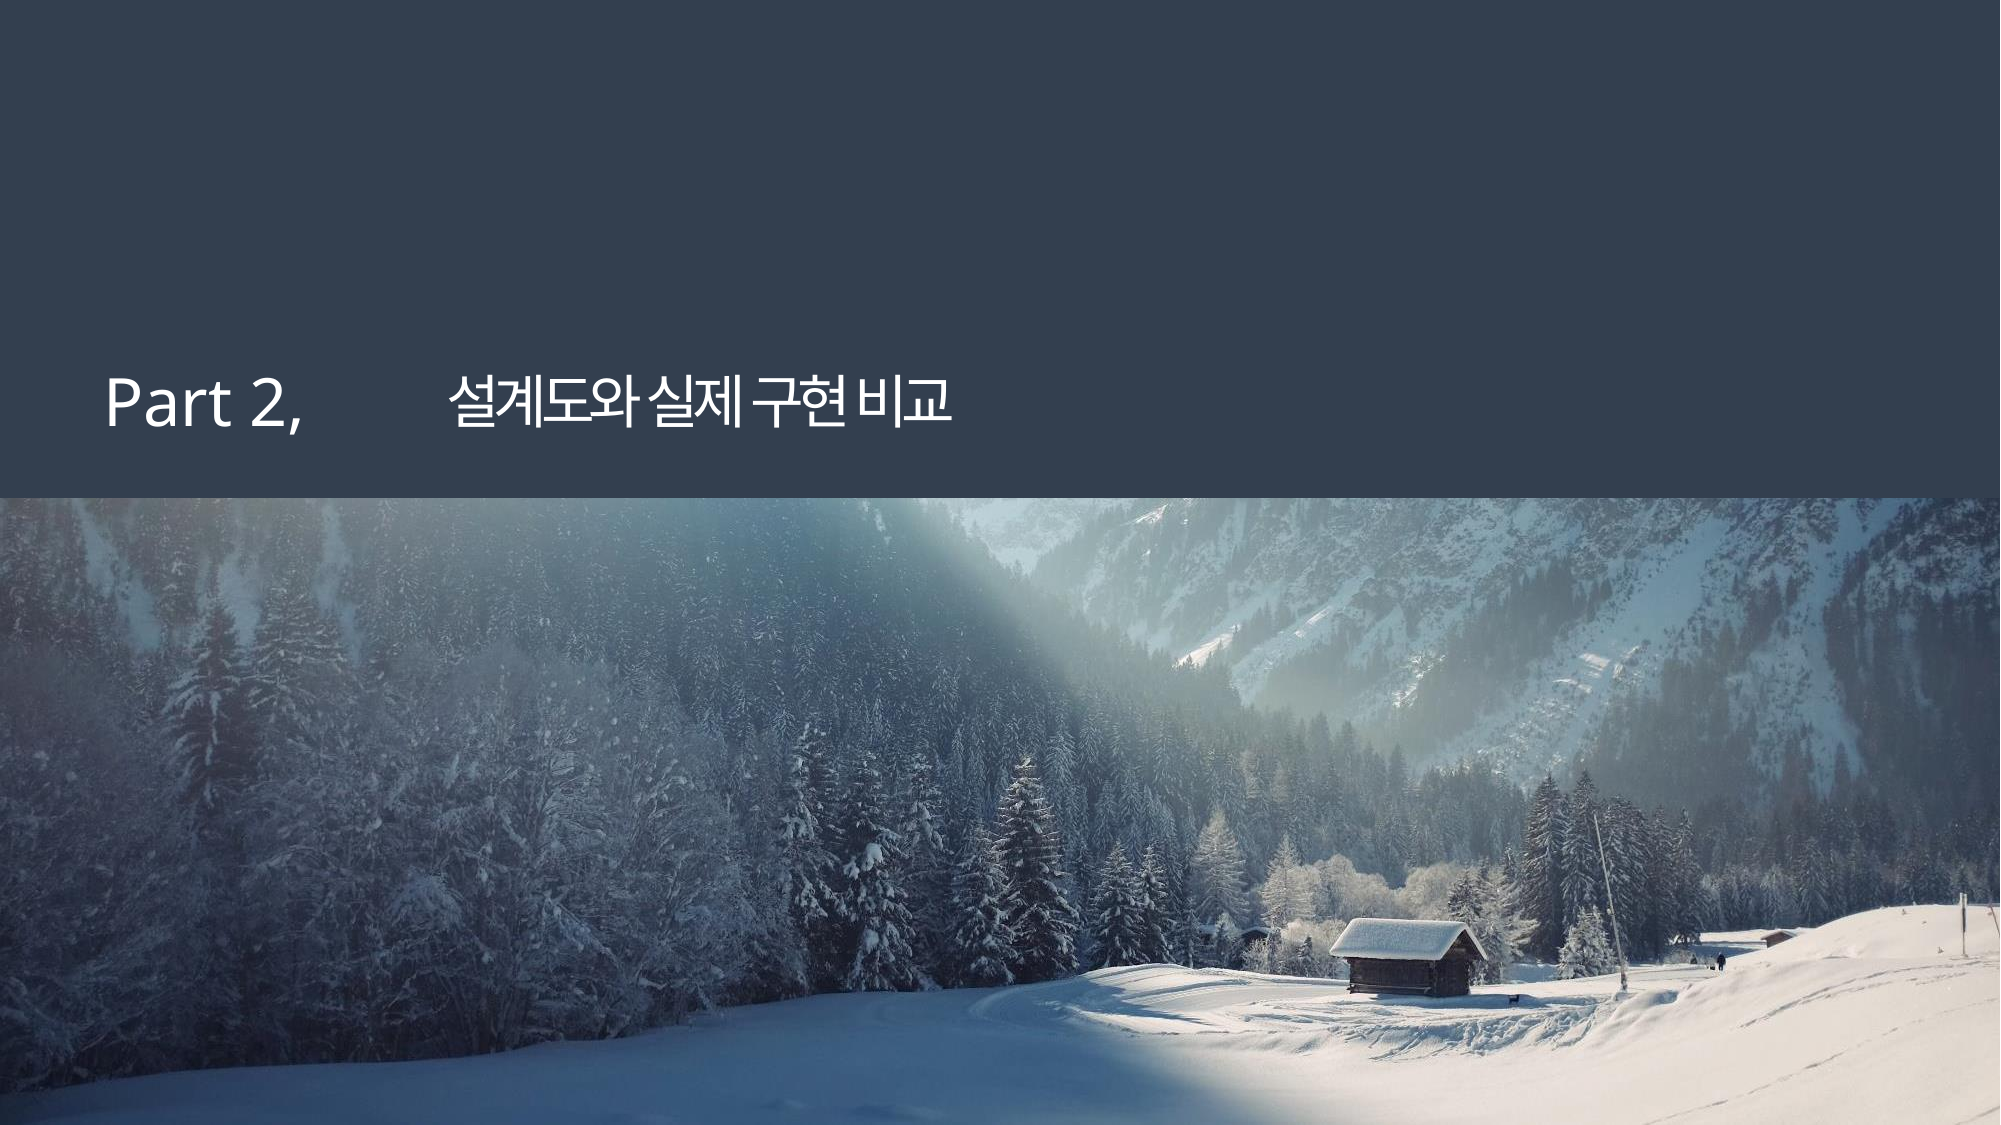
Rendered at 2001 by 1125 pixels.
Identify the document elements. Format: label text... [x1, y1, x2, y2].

text_box 설계도와 실제 구현 비교 [431, 357, 1166, 443]
picture [0, 498, 2000, 1125]
text_box Part 2, [88, 352, 339, 447]
